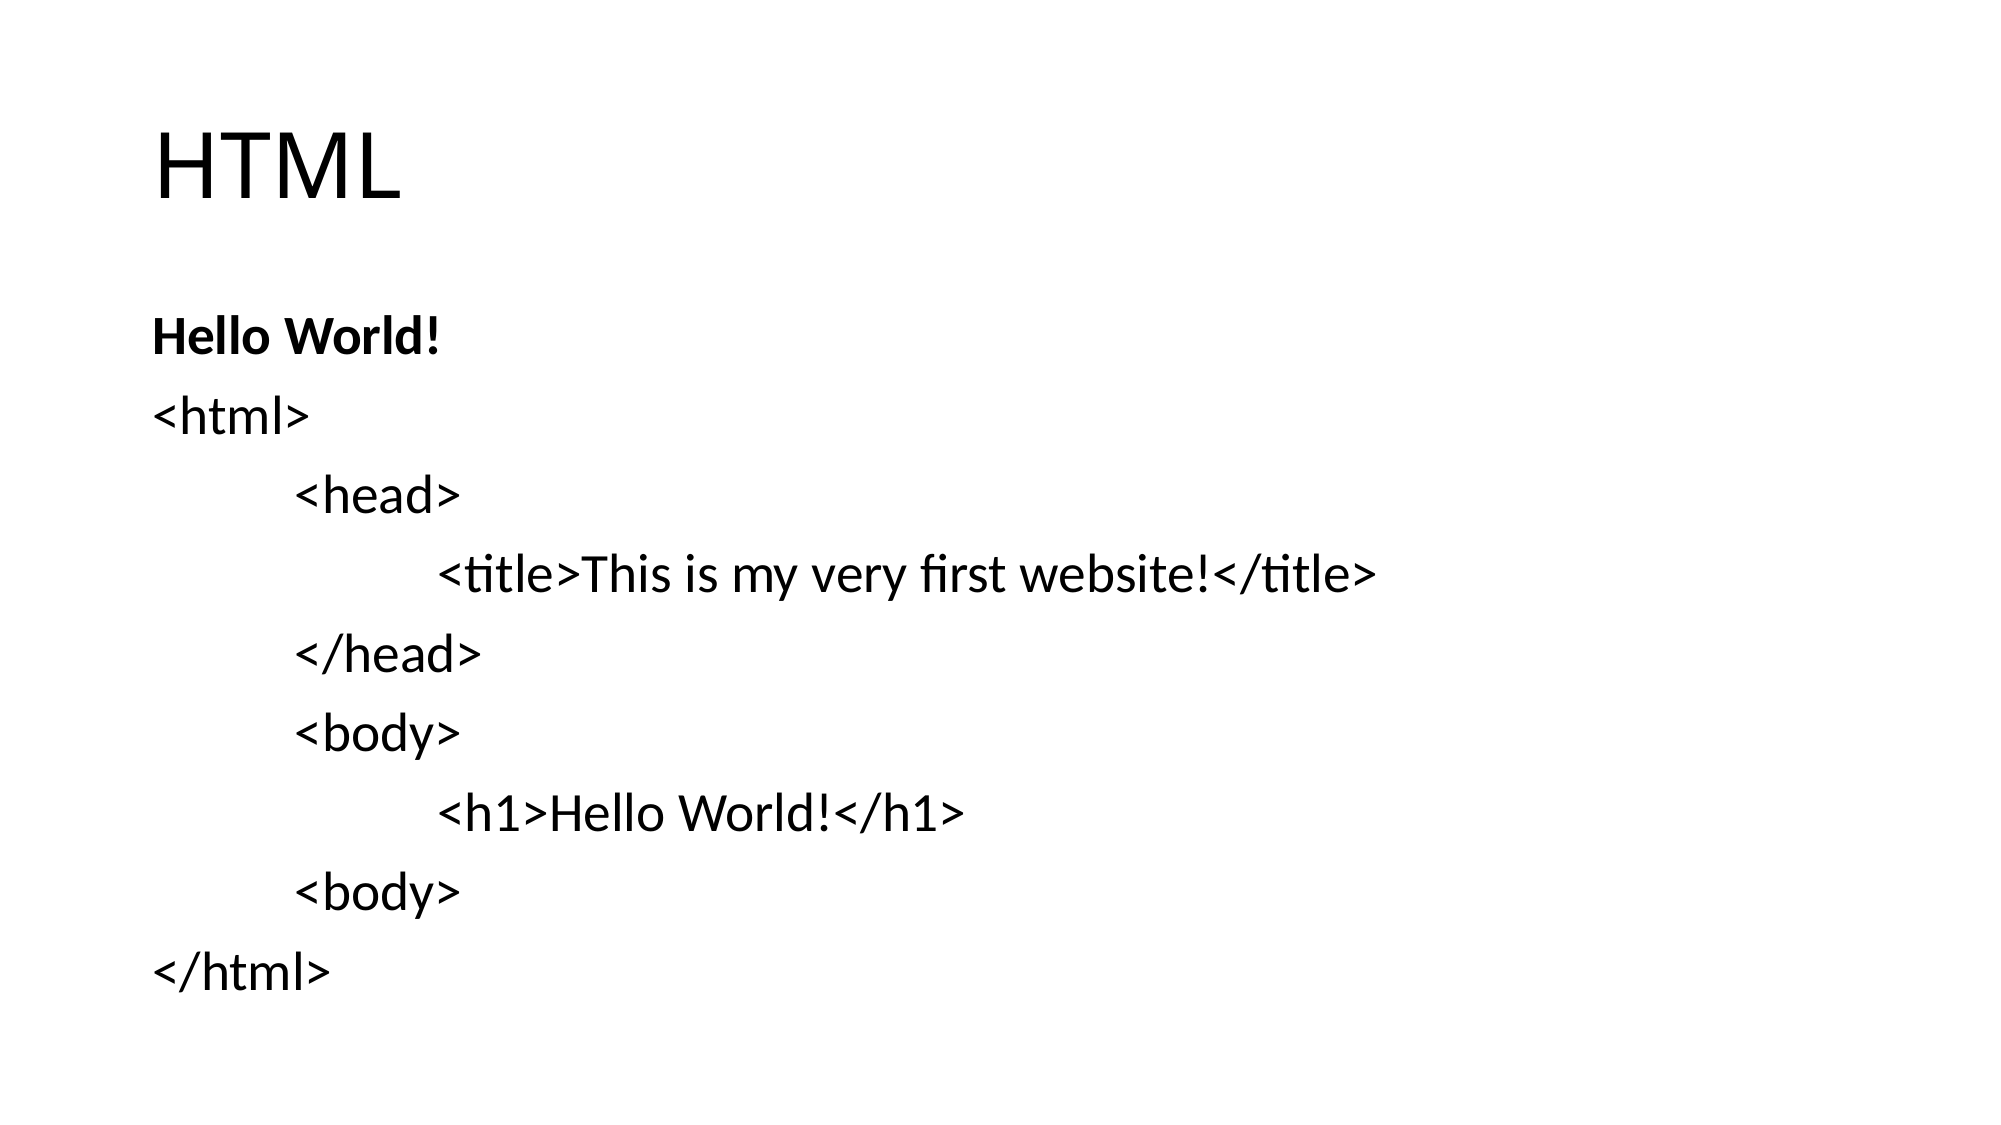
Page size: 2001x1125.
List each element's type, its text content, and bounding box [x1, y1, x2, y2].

text_box [998, 299, 1863, 1014]
title HTML [137, 59, 1863, 278]
list Hello World! <html> <head> <title>This is my very first website!</title> </head> <body> <h1>Hello World!</h1> <body> </html> [137, 299, 998, 1014]
